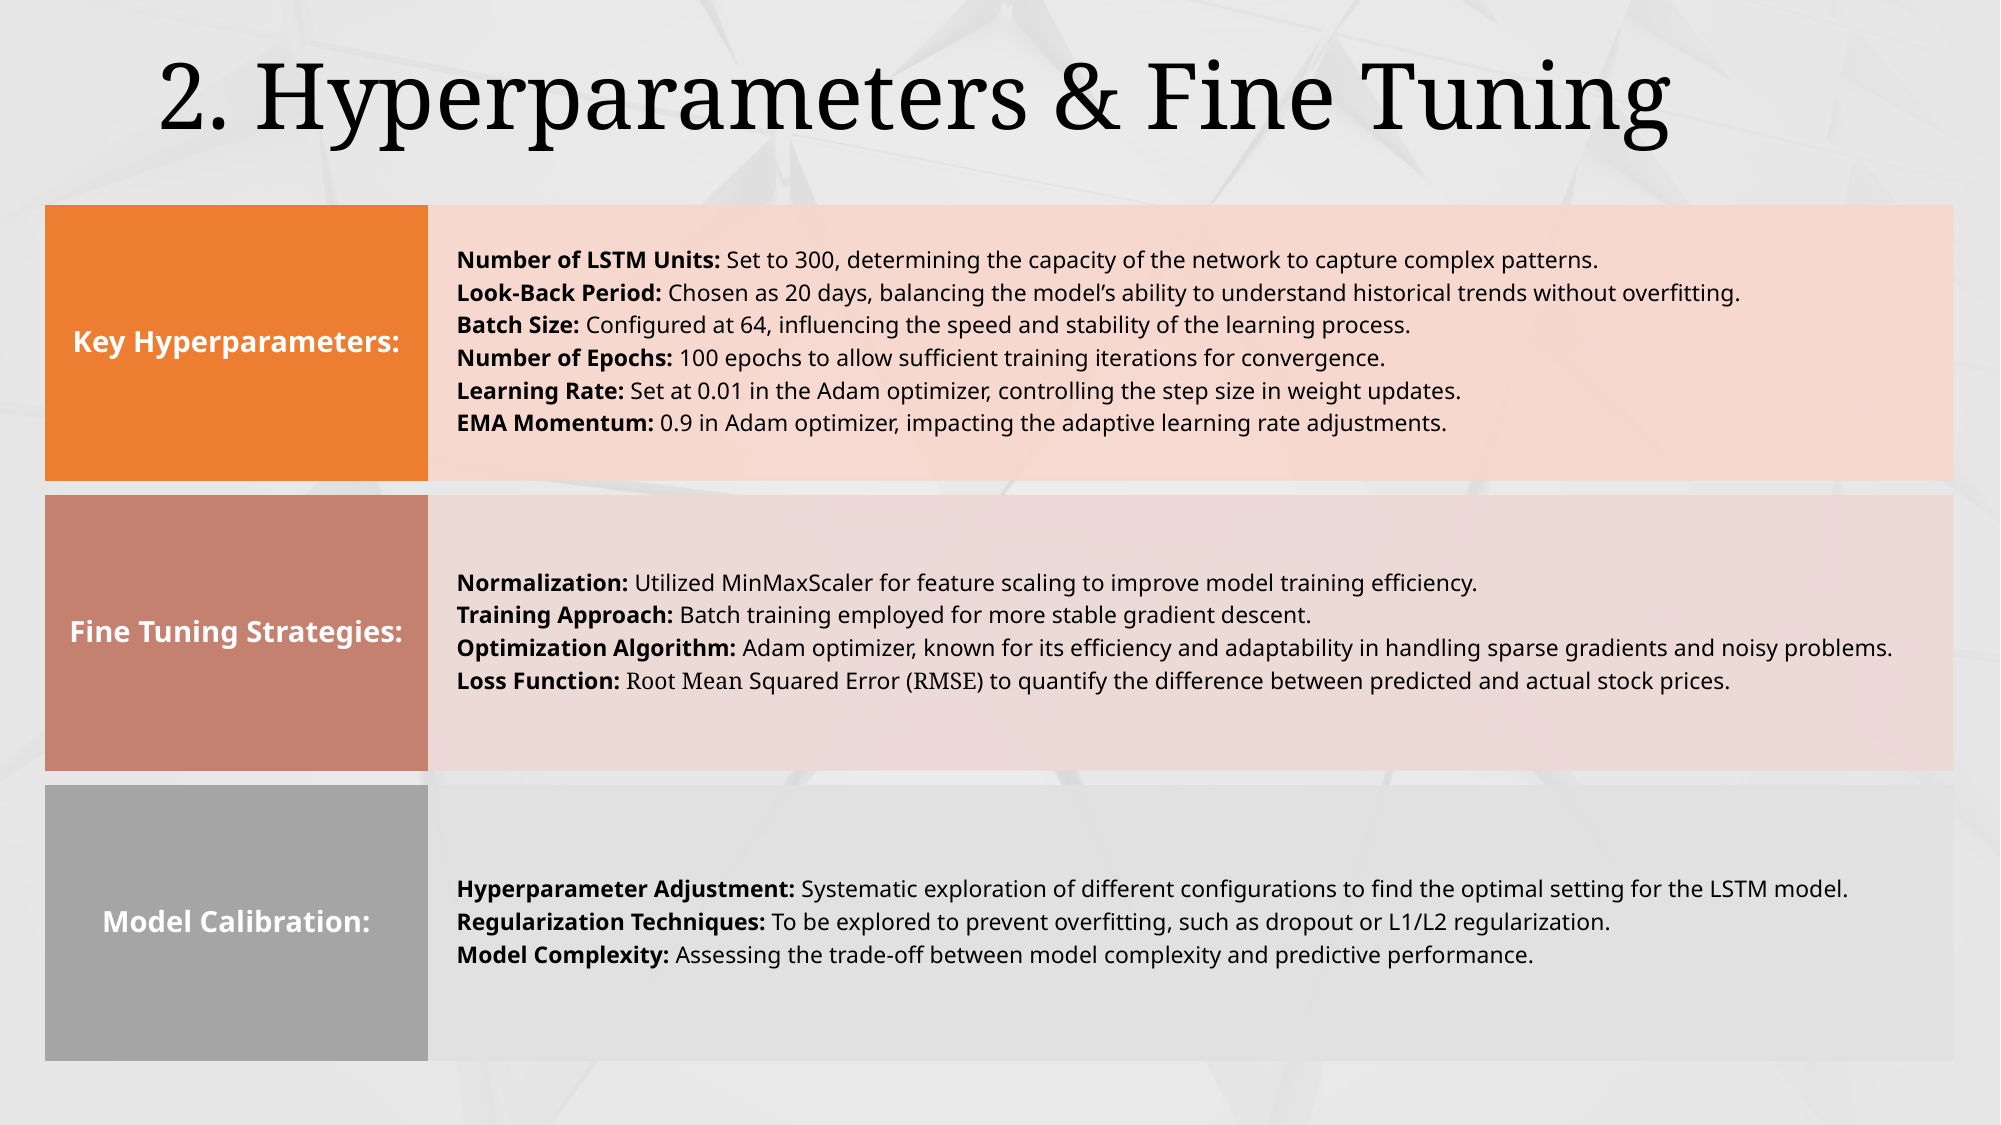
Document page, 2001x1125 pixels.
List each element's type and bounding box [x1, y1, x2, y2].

picture [0, 0, 2000, 1125]
list [45, 205, 1953, 1061]
